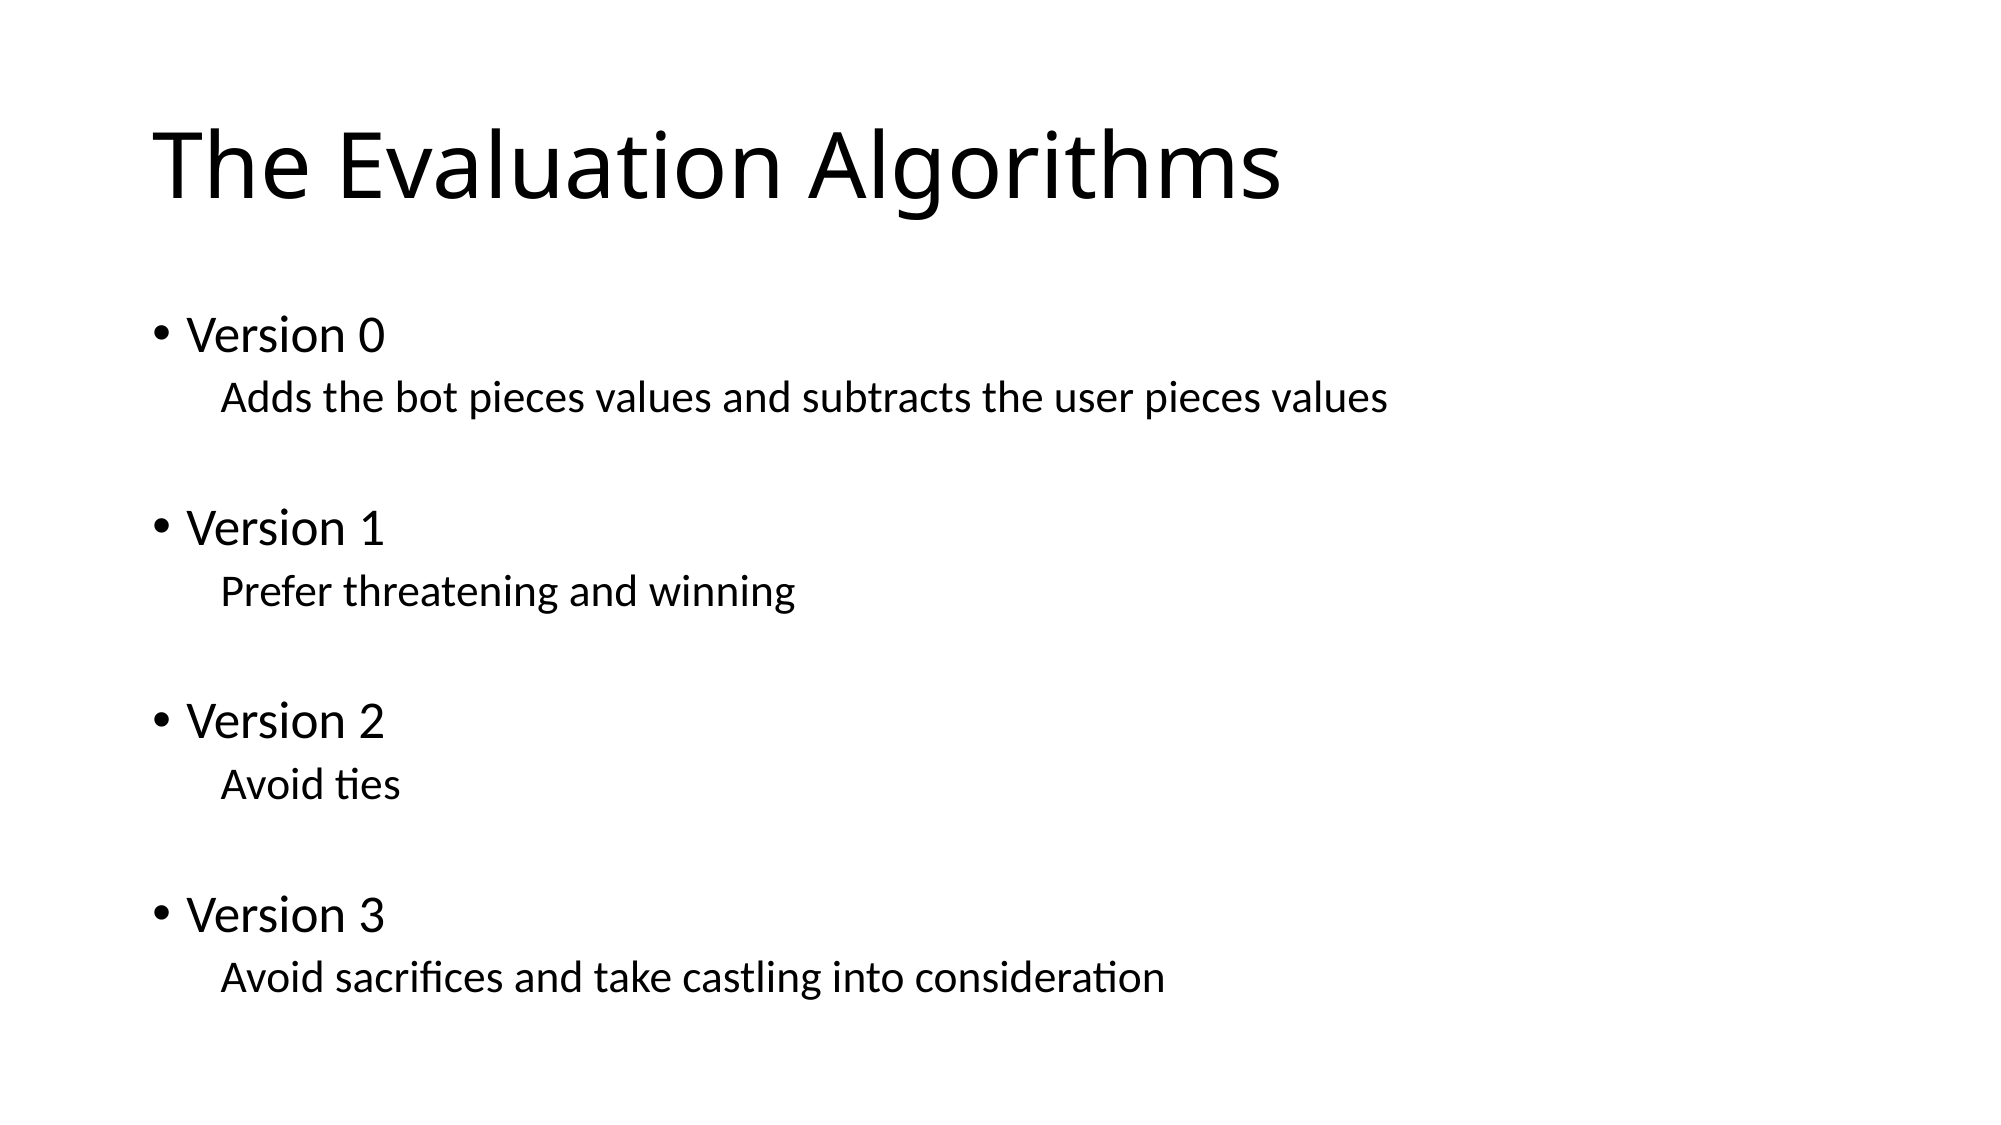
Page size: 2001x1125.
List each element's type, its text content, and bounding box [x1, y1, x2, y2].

title The Evaluation Algorithms [137, 59, 1863, 278]
list Version 0 Adds the bot pieces values and subtracts the user pieces values Version 1 Prefer threatening and winning Version 2 Avoid ties Version 3 Avoid sacrifices and take castling into consideration [137, 299, 1863, 1014]
